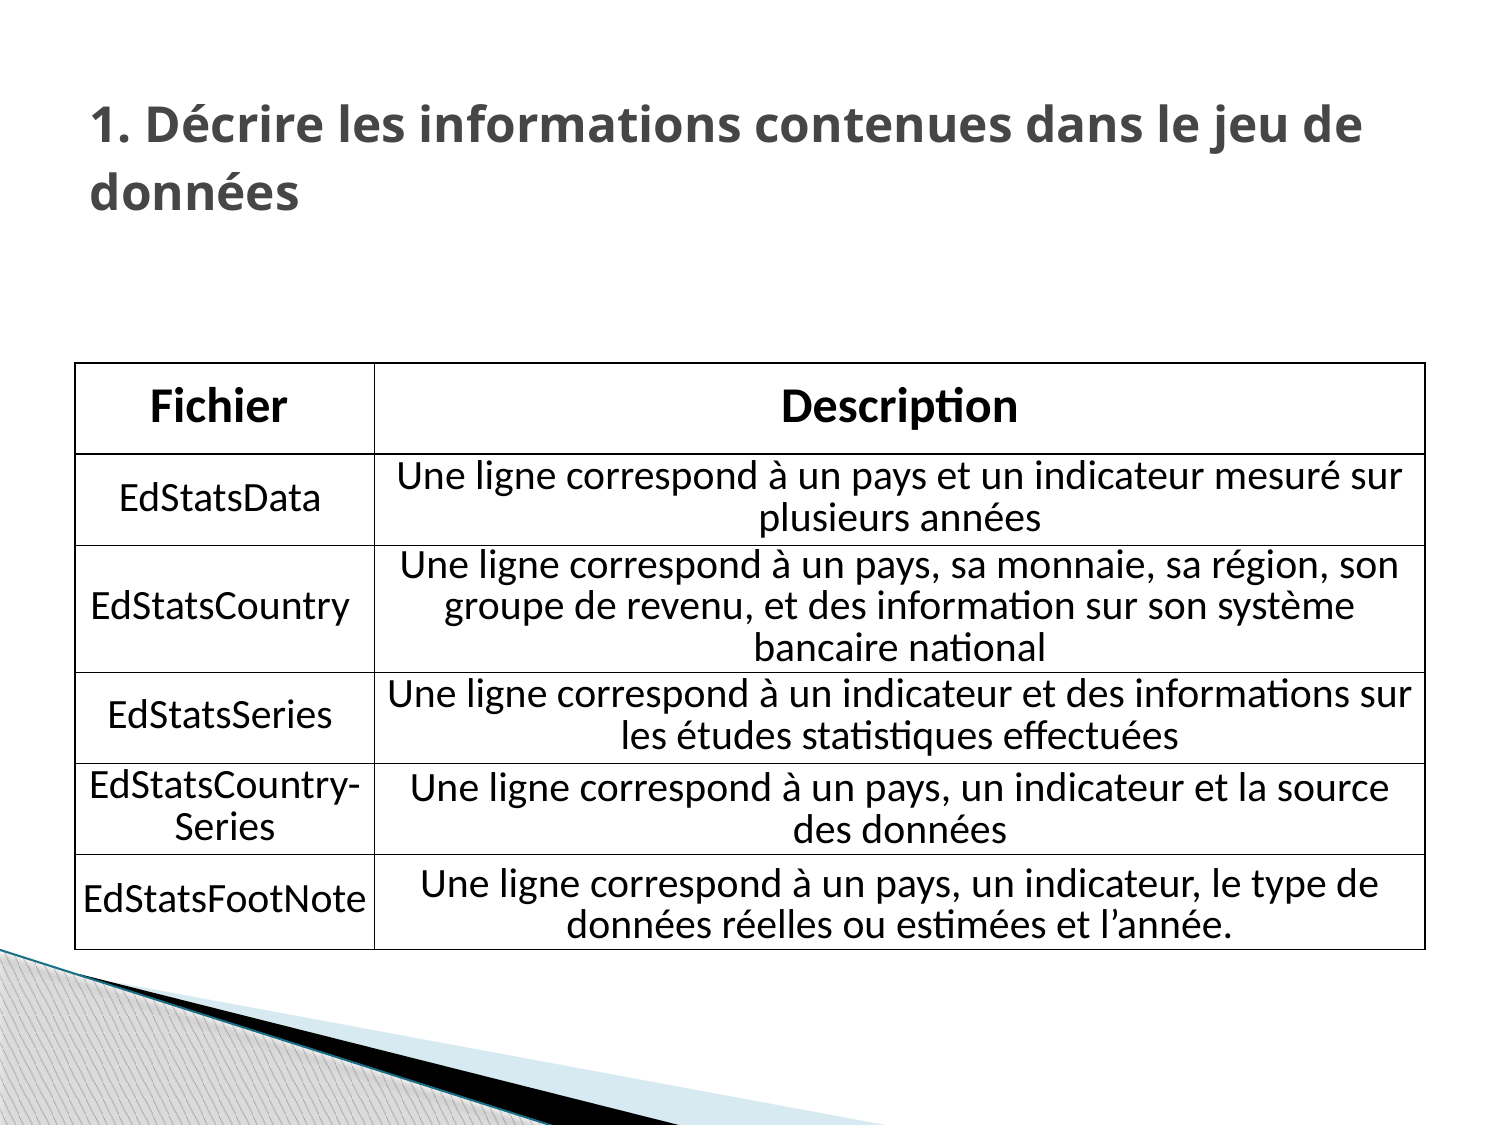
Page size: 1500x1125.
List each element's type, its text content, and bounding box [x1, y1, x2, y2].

table_cell Une ligne correspond à un indicateur et des informations sur les études statistiques effectuées [375, 673, 1424, 763]
table_cell EdStatsData [76, 455, 374, 545]
table_cell Une ligne correspond à un pays et un indicateur mesuré sur plusieurs années [375, 455, 1424, 545]
table_header Description [375, 364, 1424, 453]
table_cell EdStatsCountry-Series [76, 764, 374, 854]
table_cell Une ligne correspond à un pays, un indicateur, le type de données réelles ou estimées et l’année. [375, 855, 1424, 949]
table_header Fichier [76, 364, 374, 453]
table_cell EdStatsSeries [76, 673, 374, 763]
table_cell Une ligne correspond à un pays, un indicateur et la source des données [375, 764, 1424, 854]
title 1. Décrire les informations contenues dans le jeu de données [75, 82, 1425, 233]
table_cell Une ligne correspond à un pays, sa monnaie, sa région, son groupe de revenu, et des information sur son système bancaire national [375, 546, 1424, 672]
table_cell EdStatsFootNote [76, 855, 374, 949]
table_cell EdStatsCountry [76, 546, 374, 672]
